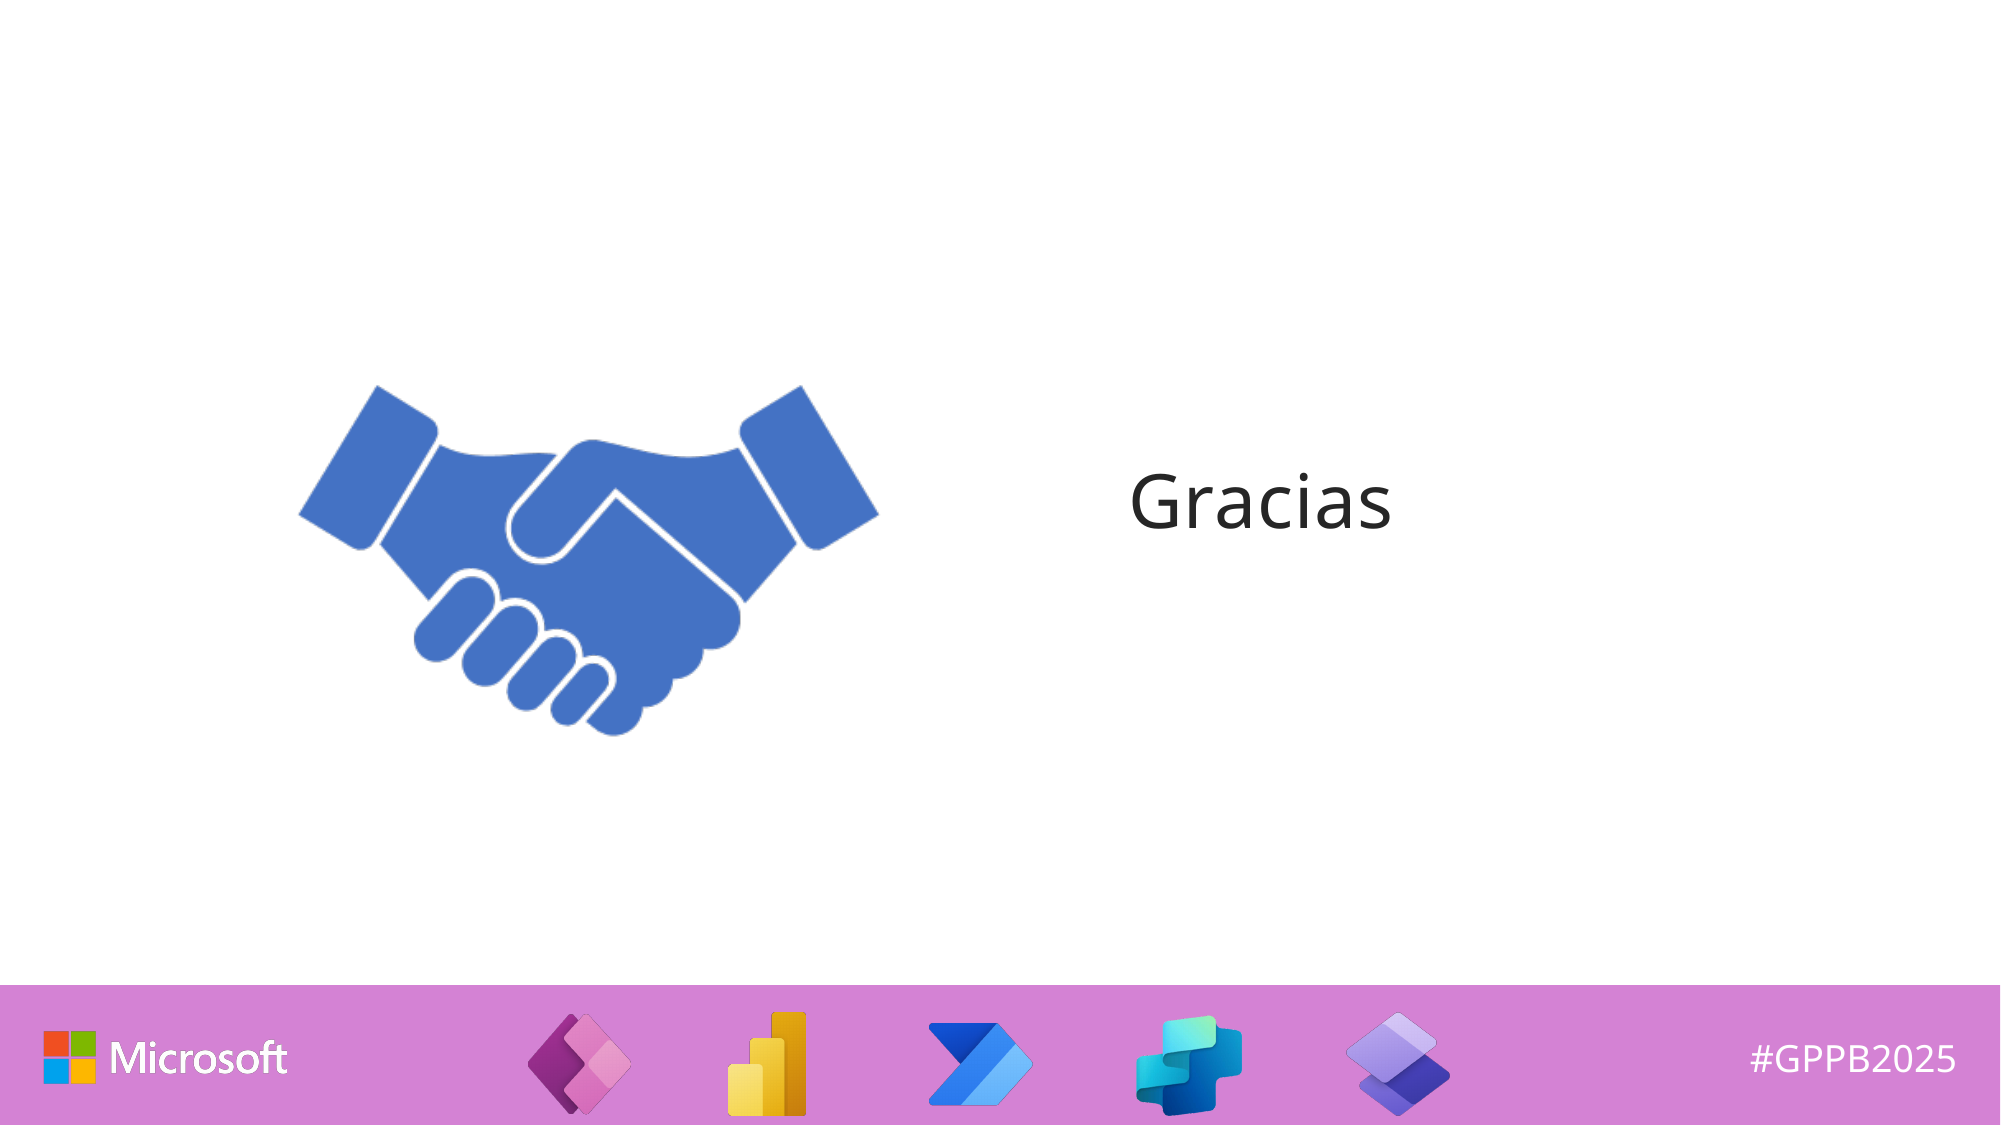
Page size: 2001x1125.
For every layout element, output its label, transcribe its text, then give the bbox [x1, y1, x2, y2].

picture [715, 1012, 819, 1116]
picture [1346, 1012, 1450, 1116]
picture [0, 980, 339, 1125]
text_box Gracias [1113, 446, 1548, 649]
picture [929, 1012, 1033, 1116]
picture [528, 1012, 631, 1116]
picture [273, 246, 905, 878]
picture [1130, 1012, 1249, 1116]
